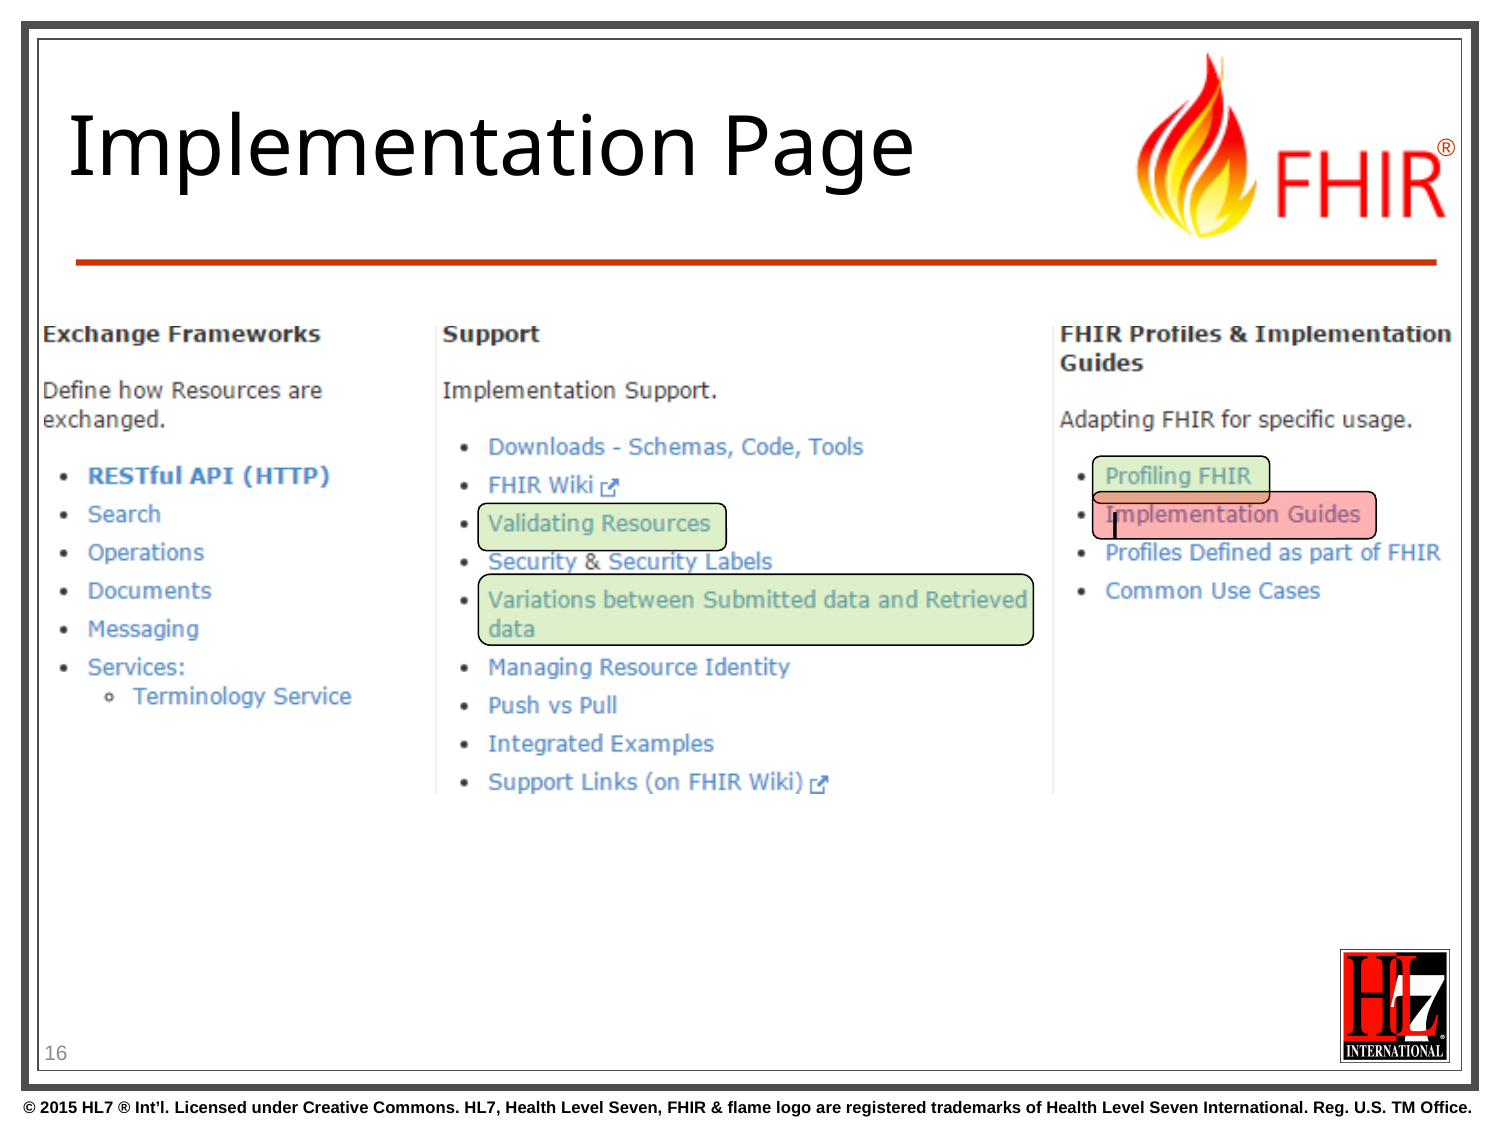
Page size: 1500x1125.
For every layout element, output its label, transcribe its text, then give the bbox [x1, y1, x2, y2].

picture [1124, 42, 1458, 249]
picture [1340, 949, 1450, 1063]
title Implementation Page [53, 54, 1128, 249]
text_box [478, 455, 1270, 646]
picture [44, 325, 1455, 794]
slide_number 16 [29, 1034, 148, 1071]
